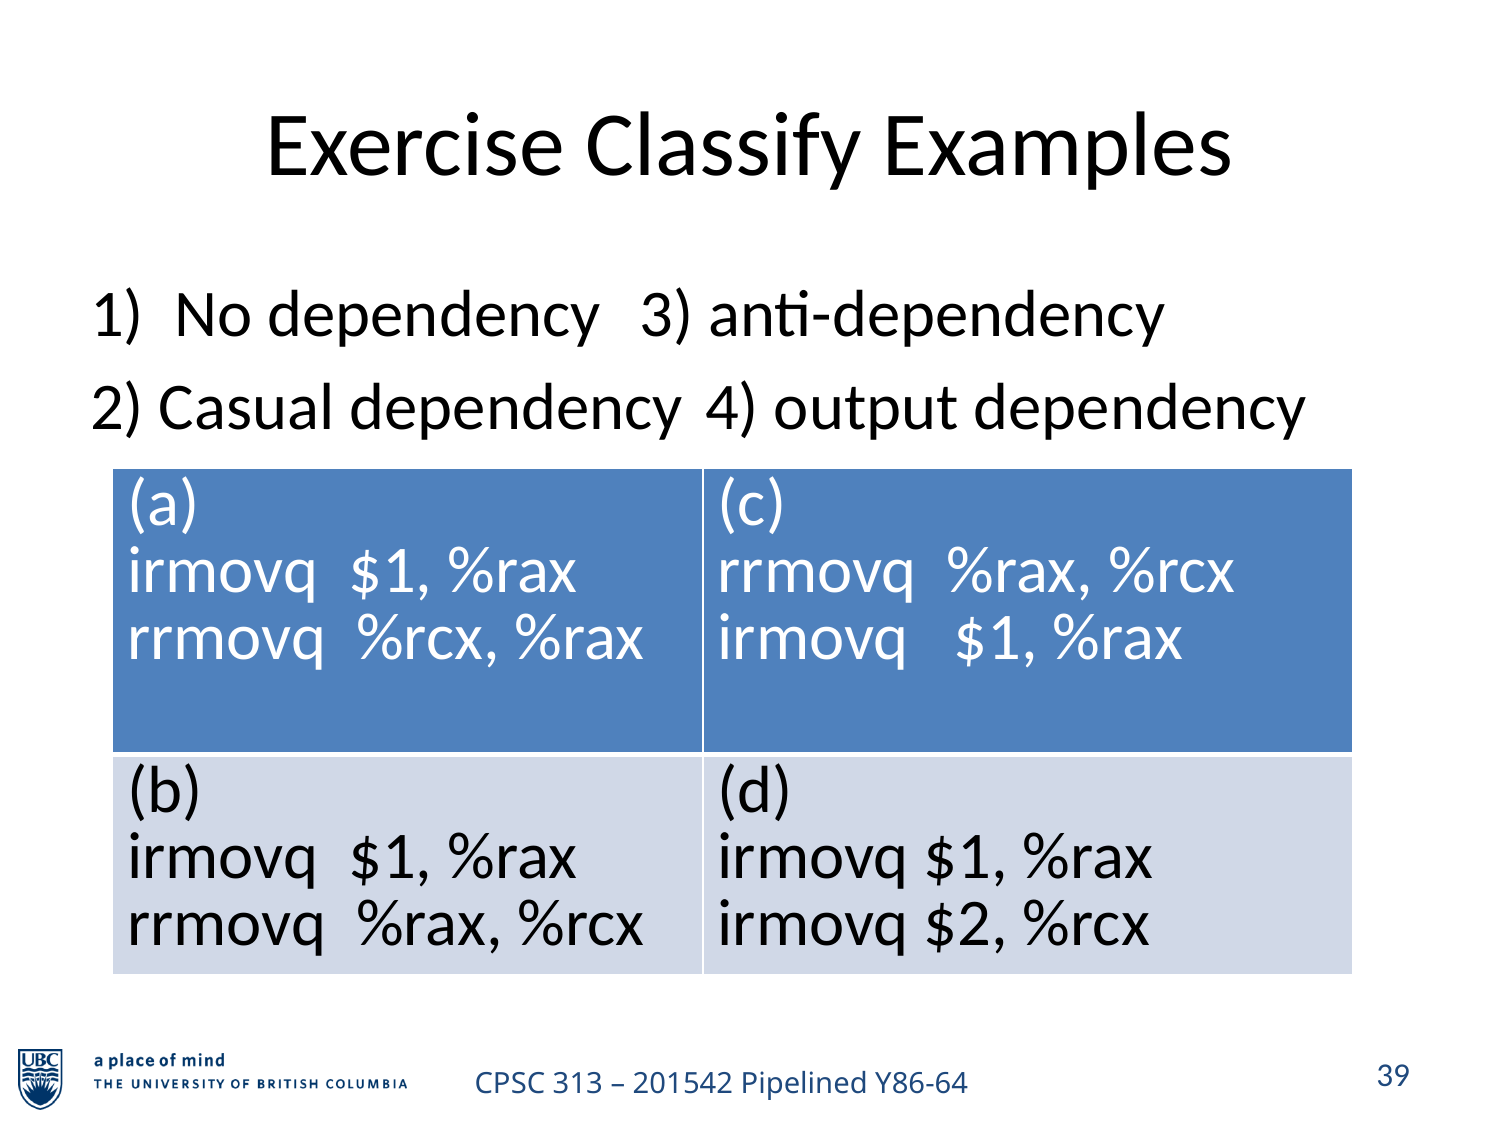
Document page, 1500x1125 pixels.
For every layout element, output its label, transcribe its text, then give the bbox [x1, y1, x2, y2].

slide_number 39 [1074, 1042, 1425, 1103]
table_cell (d) irmovq $1, %rax irmovq $2, %rcx [704, 757, 1352, 974]
table_header (a) irmovq $1, %rax rrmovq %rcx, %rax [113, 469, 702, 752]
table_cell (b) irmovq $1, %rax rrmovq %rax, %rcx [113, 757, 702, 974]
picture [18, 1049, 407, 1110]
list No dependency 3) anti-dependency 2) Casual dependency 4) output dependency [75, 262, 1425, 1005]
table_header (c) rrmovq %rax, %rcx irmovq $1, %rax [704, 469, 1352, 752]
title Exercise Classify Examples [75, 45, 1425, 233]
